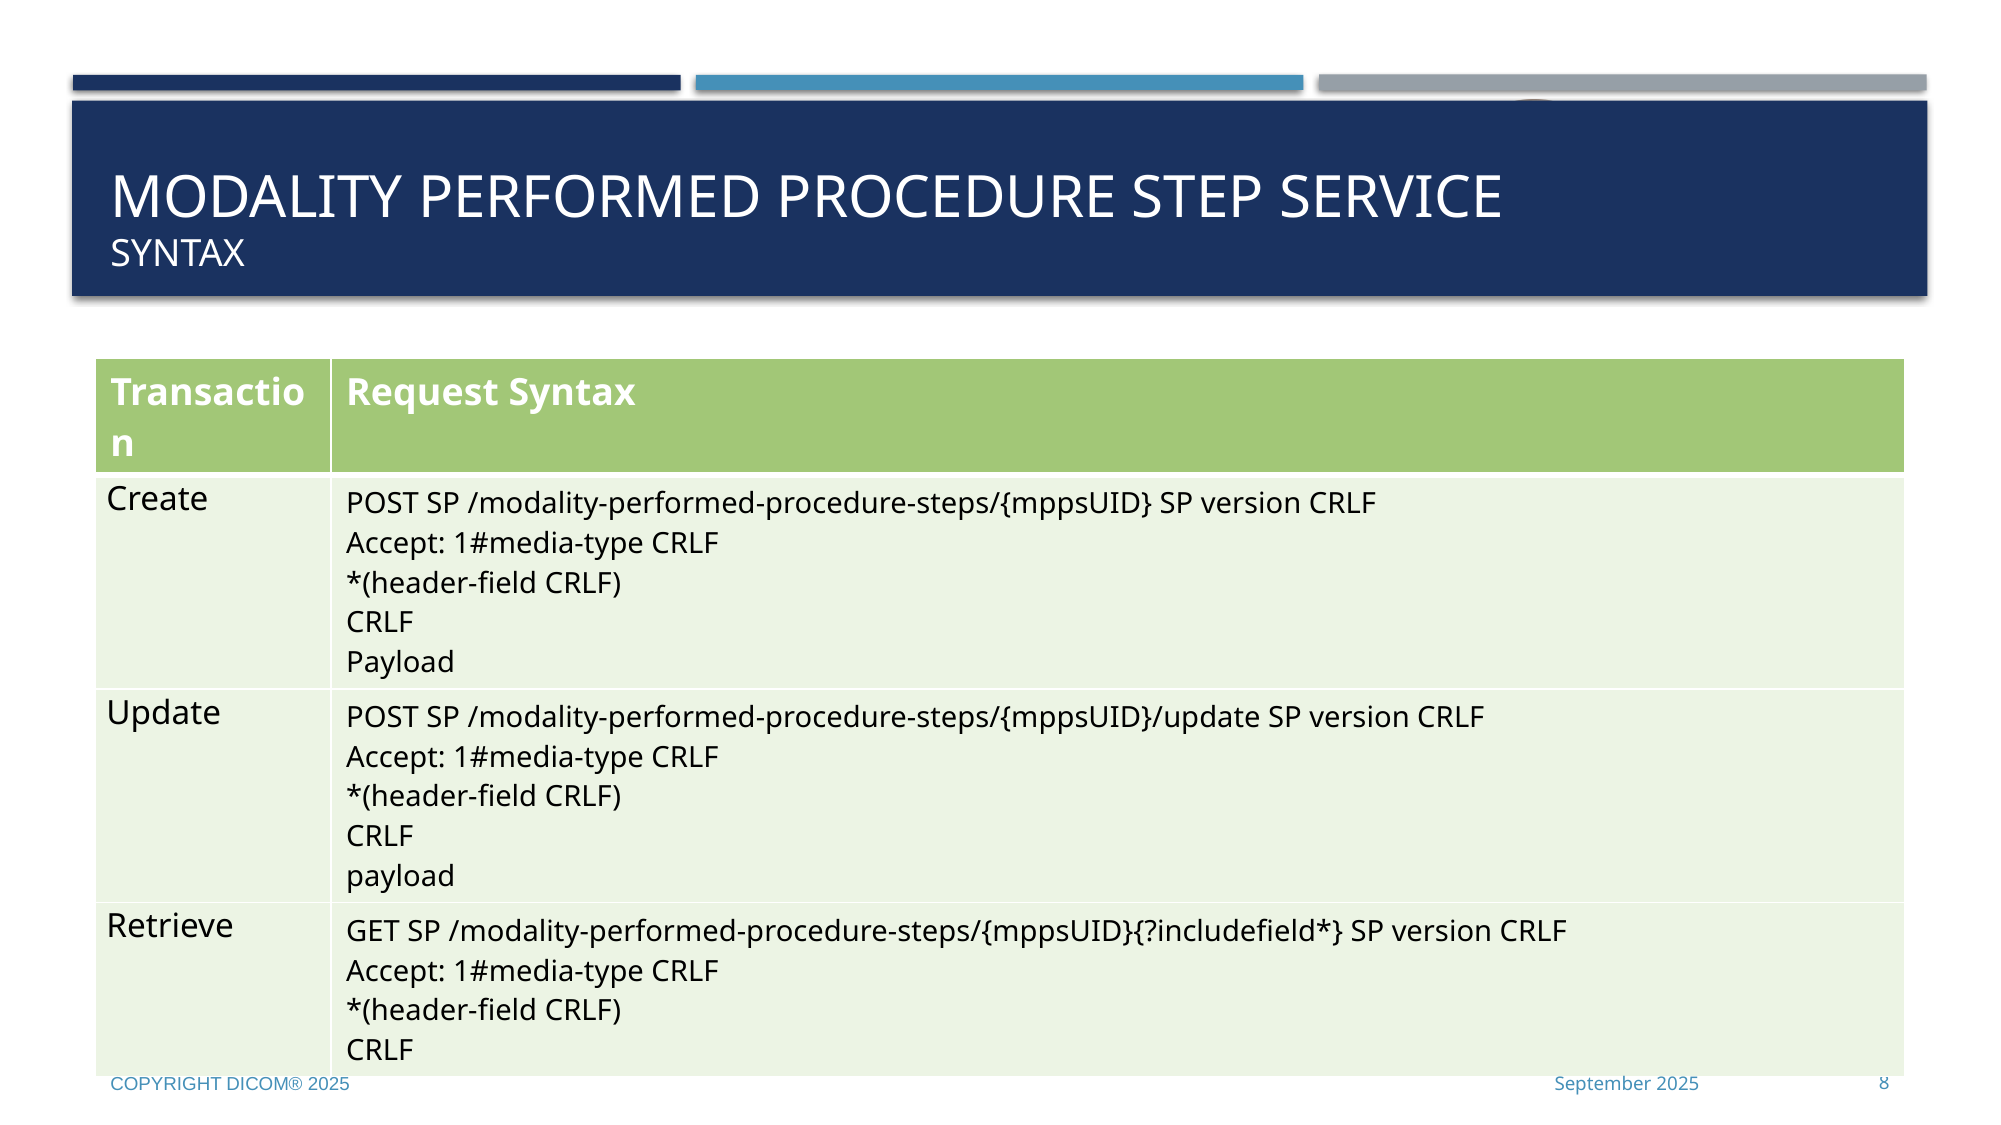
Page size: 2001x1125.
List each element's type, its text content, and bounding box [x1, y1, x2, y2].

table_cell Create [96, 478, 330, 688]
table_cell Update [96, 690, 330, 902]
table_header Request Syntax [332, 359, 1904, 472]
table_header Transaction [96, 359, 330, 472]
table_cell POST SP /modality-performed-procedure-steps/{mppsUID} SP version CRLF Accept: 1#media-type CRLF *(header-field CRLF) CRLF Payload [332, 478, 1904, 688]
footer Copyright DICOM® 2025 [95, 1052, 1230, 1113]
slide_number 8 [1732, 1053, 1905, 1114]
table_cell GET SP /modality-performed-procedure-steps/{mppsUID}{?includefield*} SP version CRLF Accept: 1#media-type CRLF *(header-field CRLF) CRLF [332, 903, 1904, 1076]
title Modality Performed Procedure Step Service SYNTAX [95, 115, 1905, 282]
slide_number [1247, 1053, 1715, 1114]
table_cell POST SP /modality-performed-procedure-steps/{mppsUID}/update SP version CRLF Accept: 1#media-type CRLF *(header-field CRLF) CRLF payload [332, 690, 1904, 902]
table_cell Retrieve [96, 903, 330, 1052]
